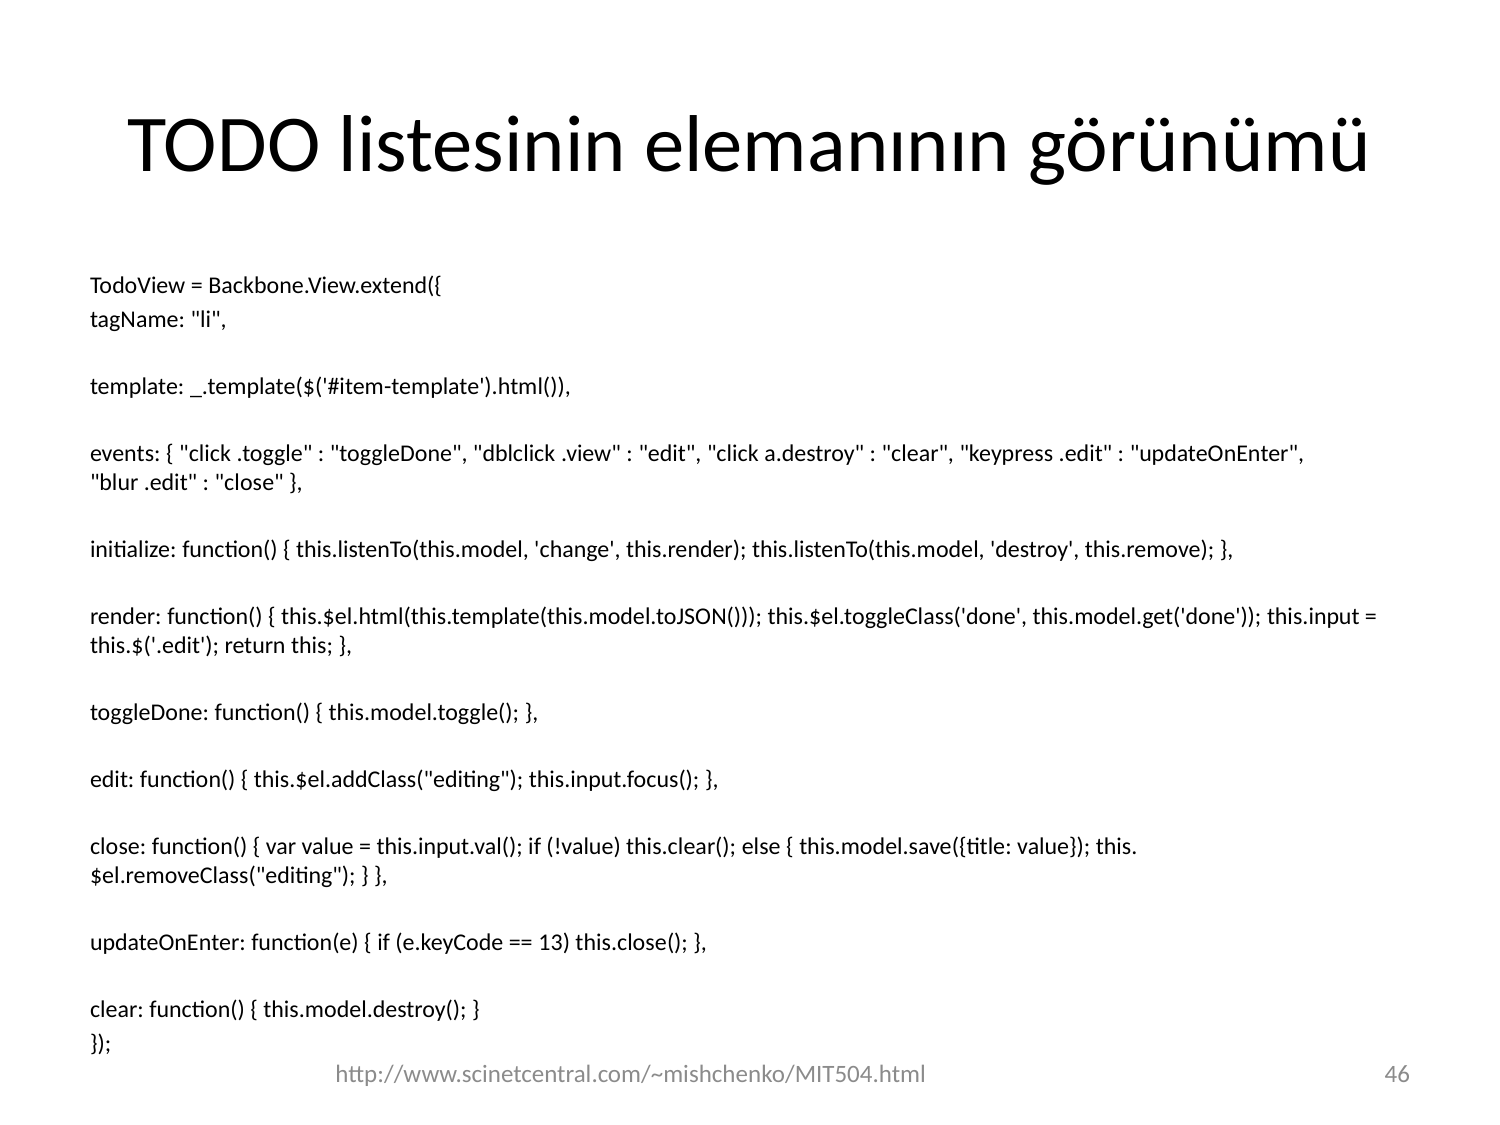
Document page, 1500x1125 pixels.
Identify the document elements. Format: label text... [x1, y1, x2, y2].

slide_number 46 [1074, 1042, 1425, 1103]
list TodoView = Backbone.View.extend({ tagName: "li", template: _.template($('#item-template').html()), events: { "click .toggle" : "toggleDone", "dblclick .view" : "edit", "click a.destroy" : "clear", "keypress .edit" : "updateOnEnter", "blur .edit" : "close" }, initialize: function() { this.listenTo(this.model, 'change', this.render); this.listenTo(this.model, 'destroy', this.remove); }, render: function() { this.$el.html(this.template(this.model.toJSON())); this.$el.toggleClass('done', this.model.get('done')); this.input = this.$('.edit'); return this; }, toggleDone: function() { this.model.toggle(); }, edit: function() { this.$el.addClass("editing"); this.input.focus(); }, close: function() { var value = this.input.val(); if (!value) this.clear(); else { this.model.save({title: value}); this.$el.removeClass("editing"); } }, updateOnEnter: function(e) { if (e.keyCode == 13) this.close(); }, clear: function() { this.model.destroy(); } }); [75, 262, 1425, 1075]
title TODO listesinin elemanının görünümü [75, 45, 1425, 233]
footer http://www.scinetcentral.com/~mishchenko/MIT504.html [275, 1042, 988, 1103]
